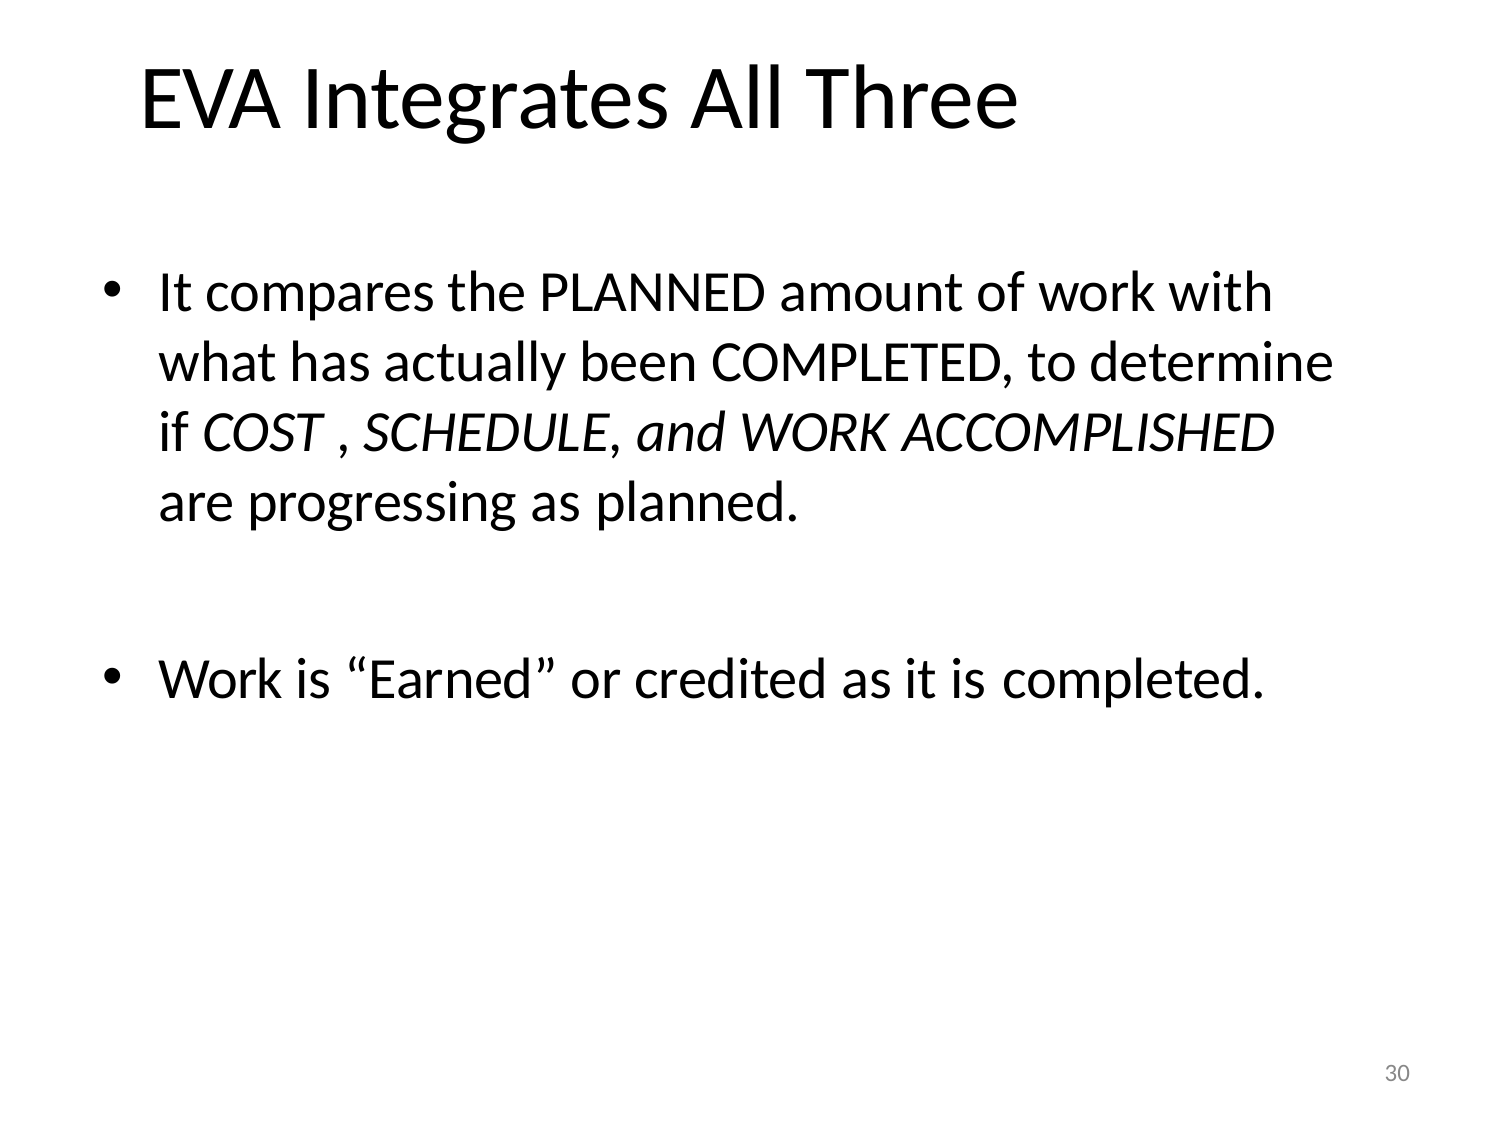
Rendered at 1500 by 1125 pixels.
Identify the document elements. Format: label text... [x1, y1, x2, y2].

text_box It compares the PLANNED amount of work with what has actually been COMPLETED, to determine if COST , SCHEDULE, and WORK ACCOMPLISHED are progressing as planned. Work is “Earned” or credited as it is completed. [100, 251, 1348, 711]
slide_number 30 [1378, 1060, 1417, 1125]
title EVA Integrates All Three [137, 34, 1186, 225]
